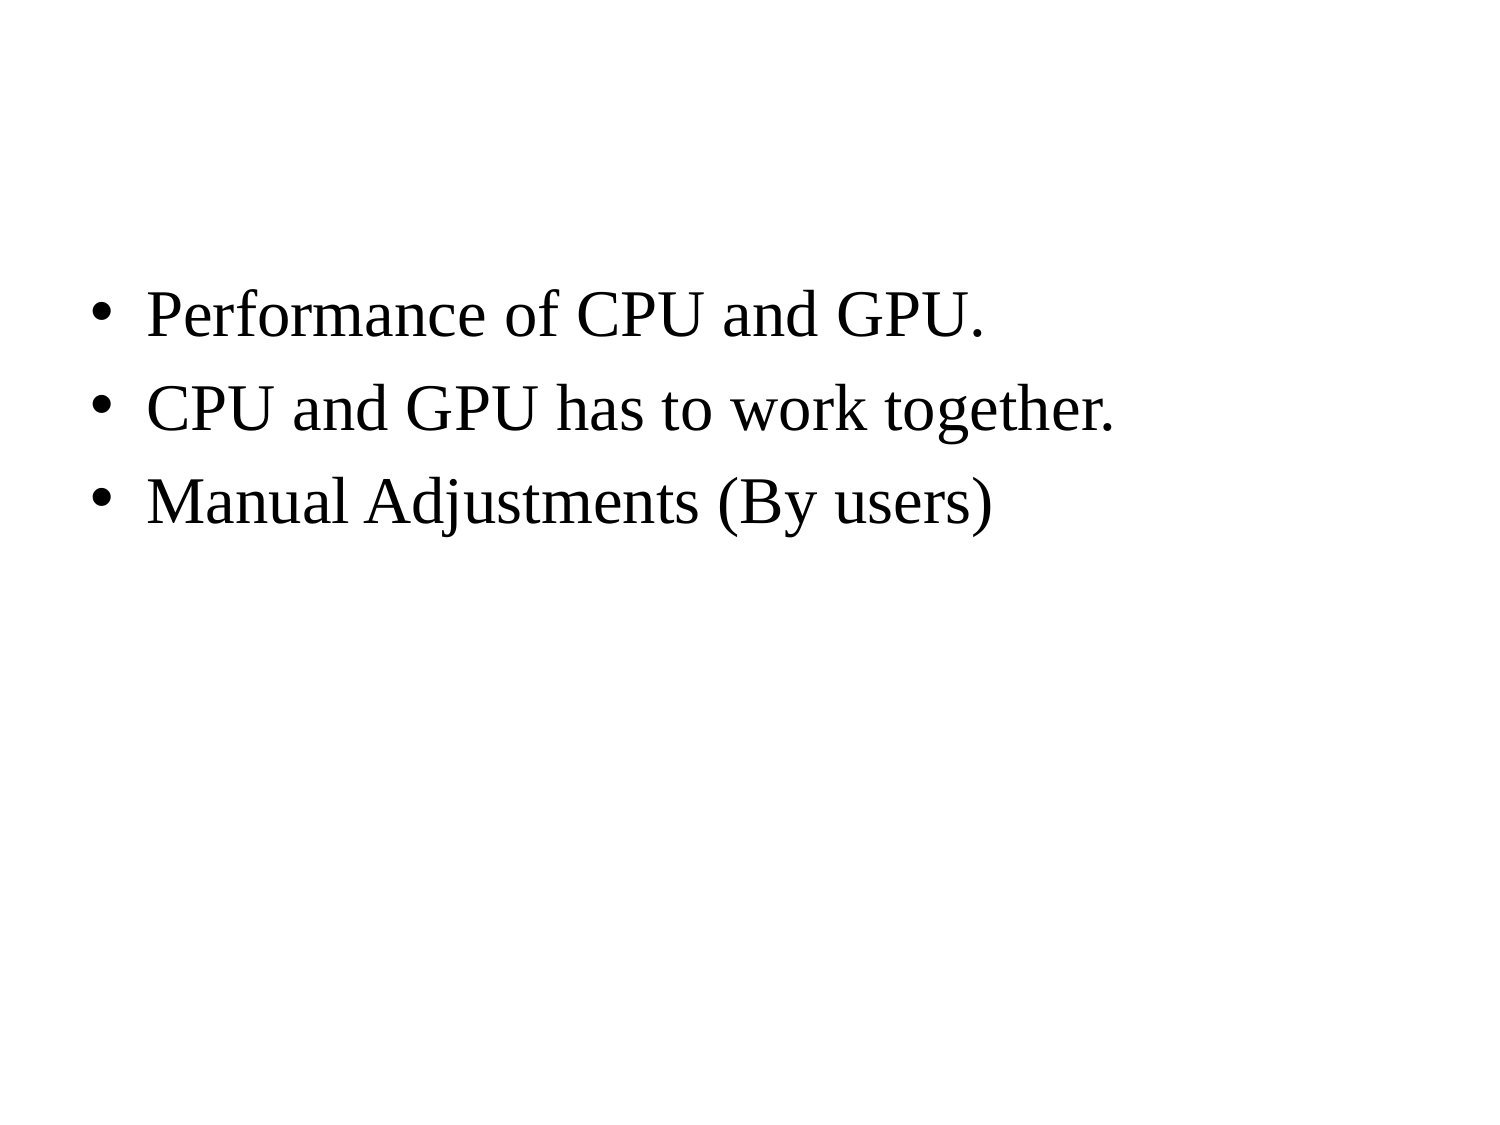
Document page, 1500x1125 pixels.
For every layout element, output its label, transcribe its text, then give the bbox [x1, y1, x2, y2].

list Performance of CPU and GPU. CPU and GPU has to work together. Manual Adjustments (By users) [75, 262, 1425, 1005]
